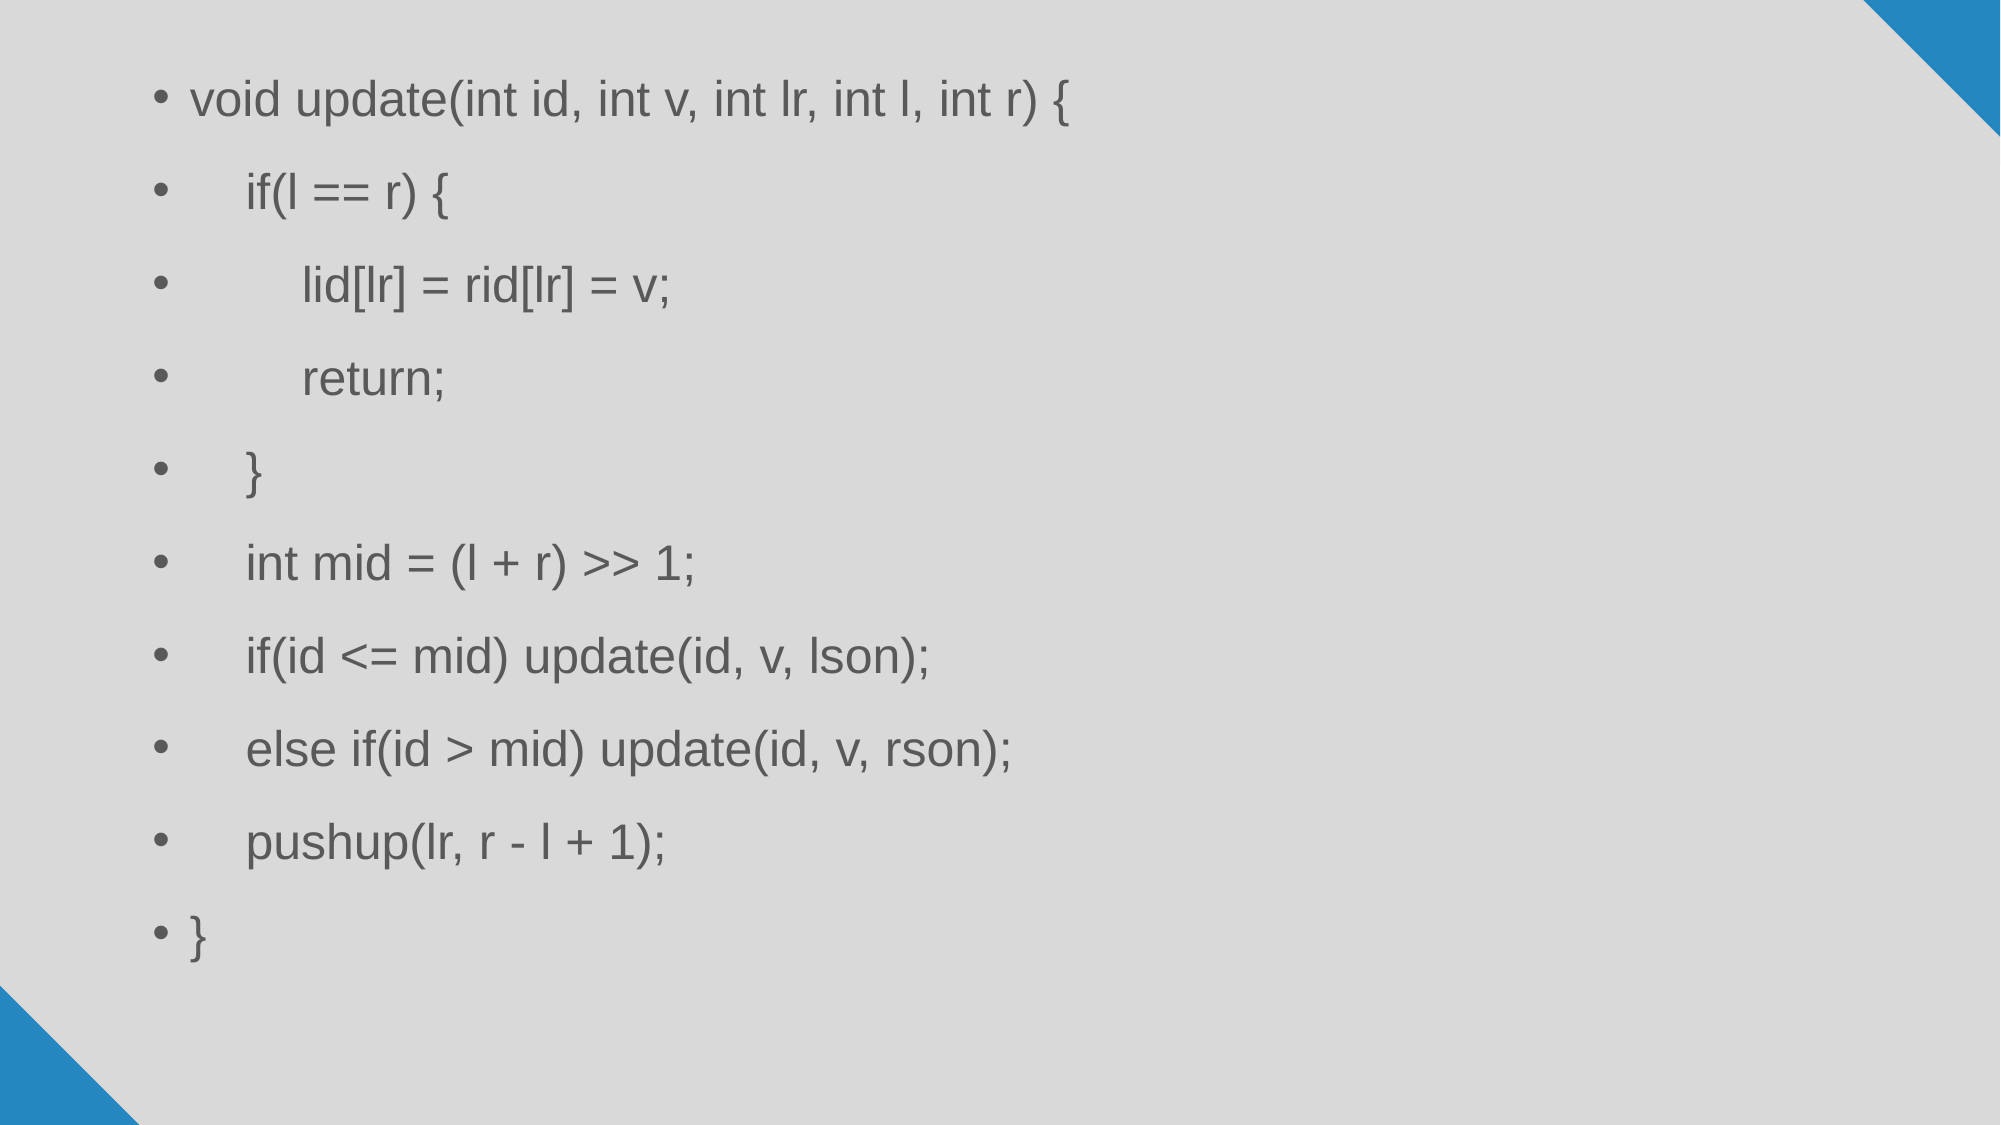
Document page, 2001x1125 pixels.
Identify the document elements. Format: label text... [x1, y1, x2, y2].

list void update(int id, int v, int lr, int l, int r) { if(l == r) { lid[lr] = rid[lr] = v; return; } int mid = (l + r) >> 1; if(id <= mid) update(id, v, lson); else if(id > mid) update(id, v, rson); pushup(lr, r - l + 1); } [137, 47, 1863, 1014]
